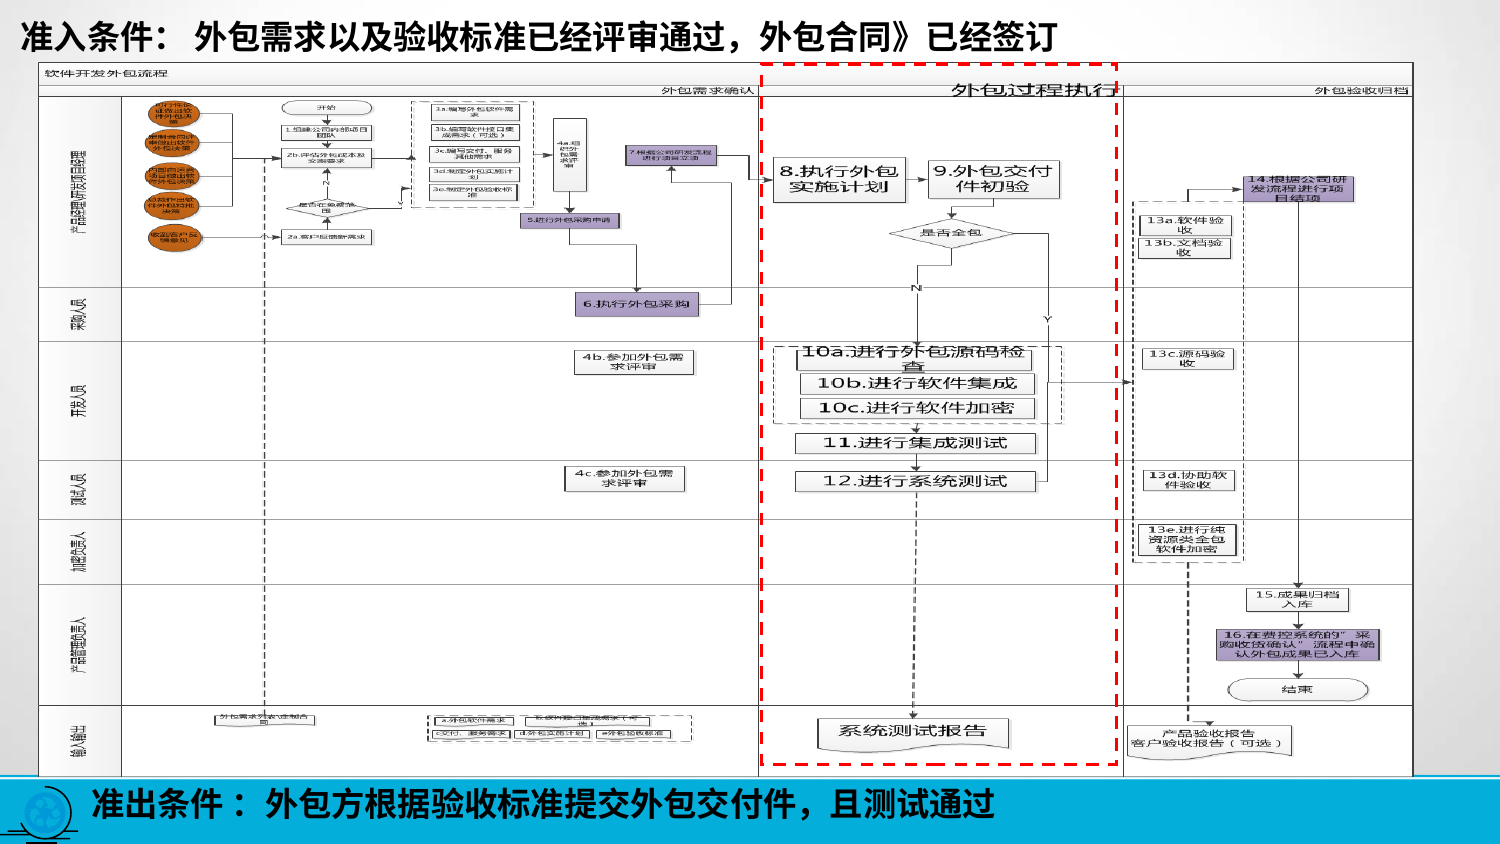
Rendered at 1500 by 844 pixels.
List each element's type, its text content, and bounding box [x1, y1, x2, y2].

picture [0, 1, 1500, 779]
text_box 准入条件： 外包需求以及验收标准已经评审通过，外包合同》已经签订 [5, 8, 1459, 64]
text_box 准出条件 ：外包方根据验收标准提交外包交付件，且测试通过 [80, 776, 1500, 831]
